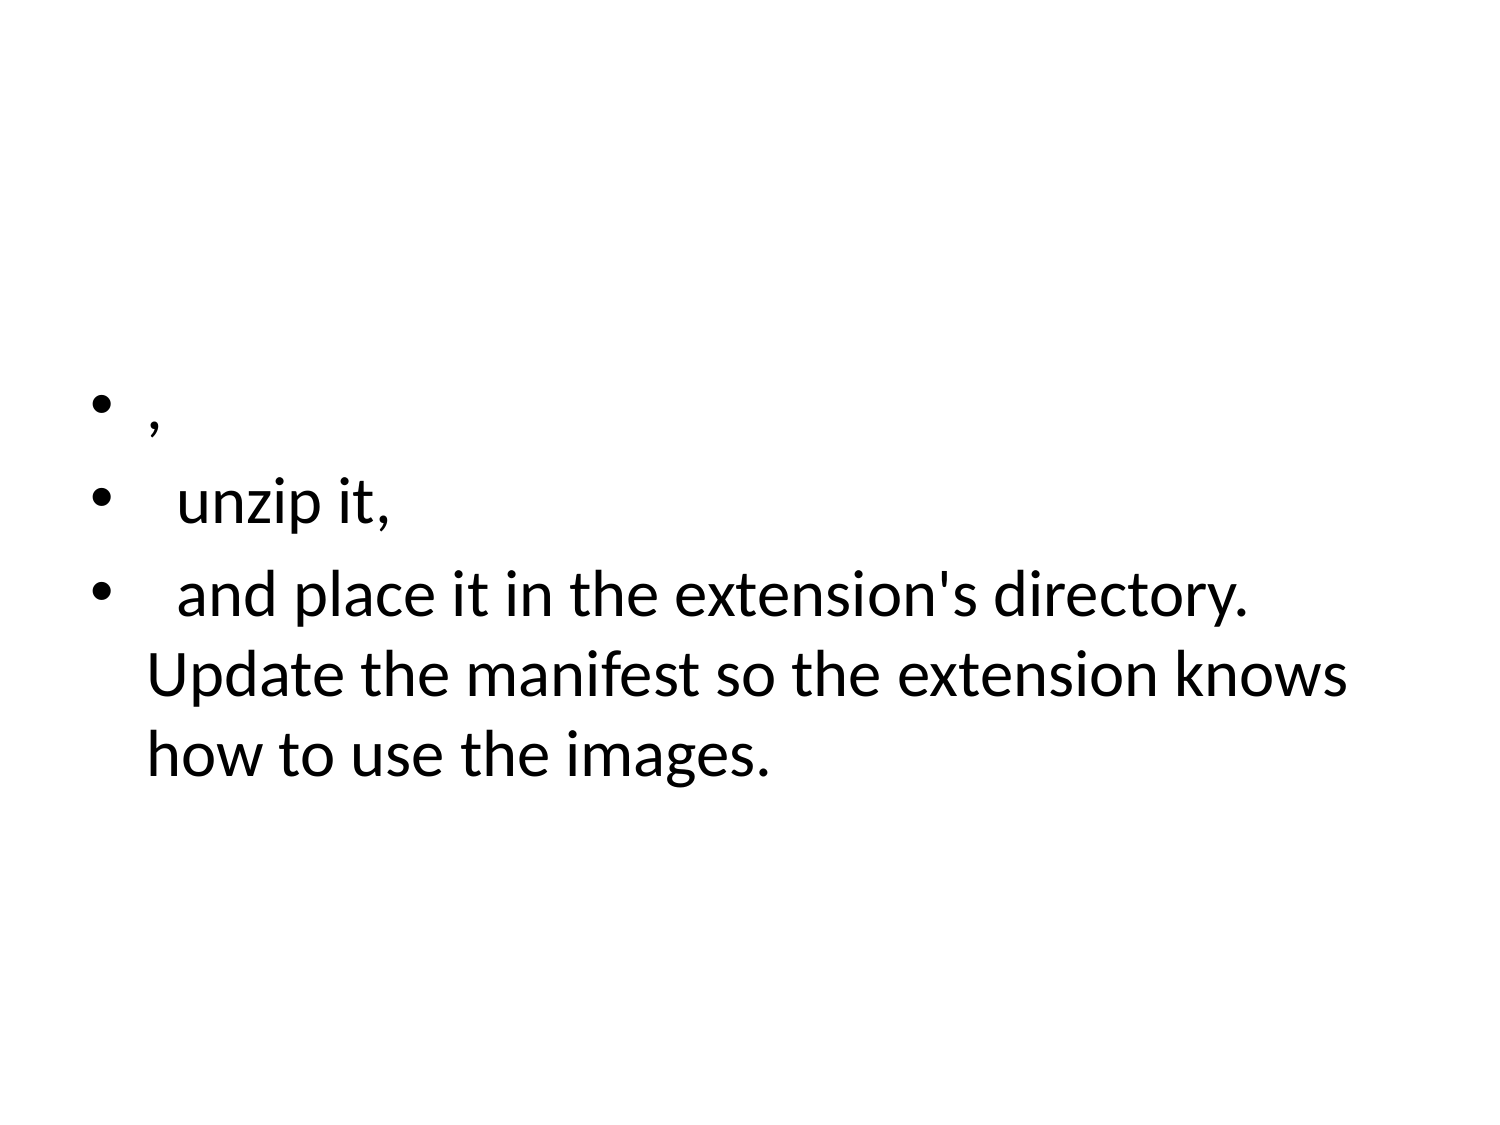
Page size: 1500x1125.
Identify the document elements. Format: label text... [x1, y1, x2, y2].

list , unzip it, and place it in the extension's directory. Update the manifest so the extension knows how to use the images. [75, 262, 1425, 1005]
